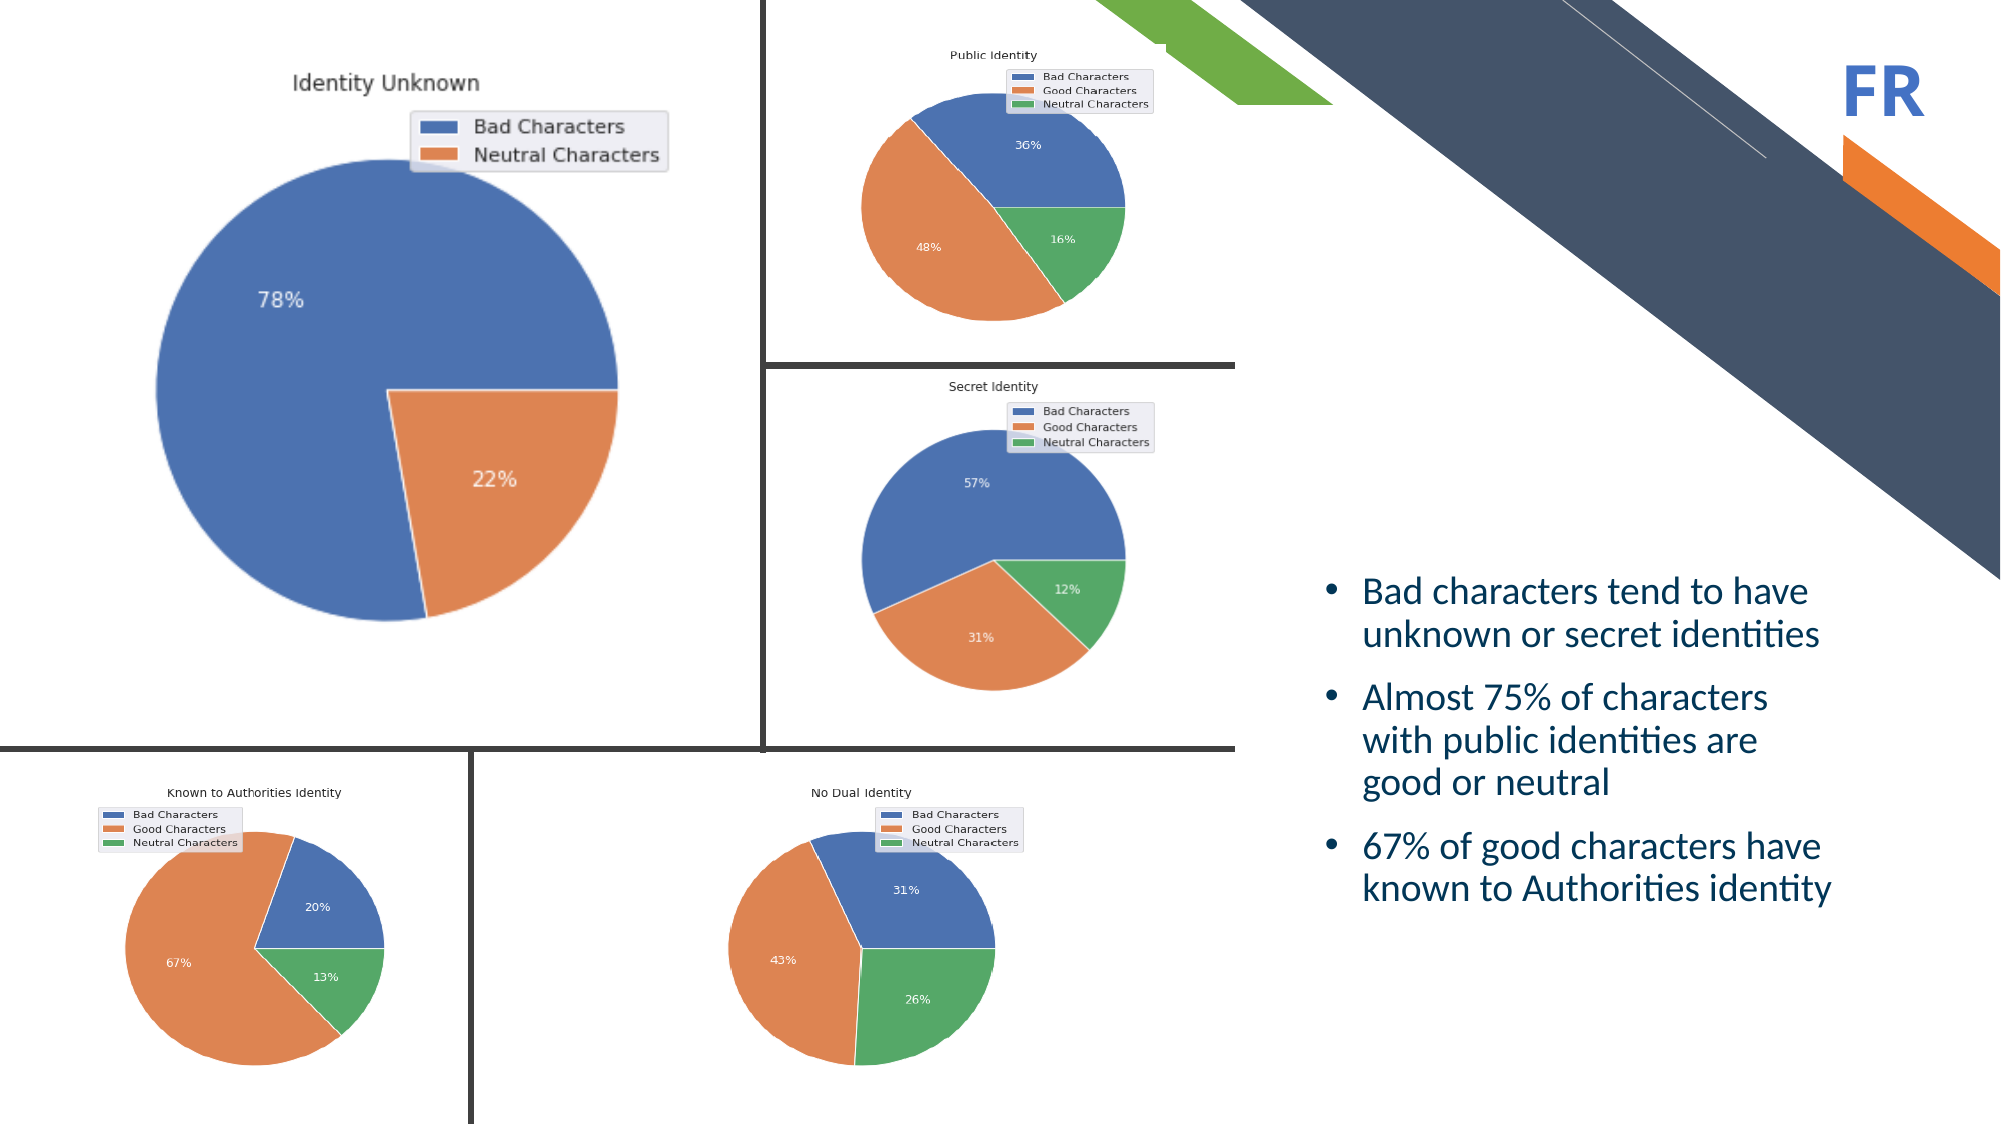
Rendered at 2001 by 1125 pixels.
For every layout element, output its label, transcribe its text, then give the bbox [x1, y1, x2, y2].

picture [821, 44, 1166, 357]
text_box Bad characters tend to have unknown or secret identities Almost 75% of characters with public identities are good or neutral 67% of good characters have known to Authorities identity [1309, 494, 1858, 966]
picture [821, 374, 1166, 731]
picture [688, 781, 1036, 1101]
picture [85, 61, 689, 693]
picture [85, 781, 423, 1101]
